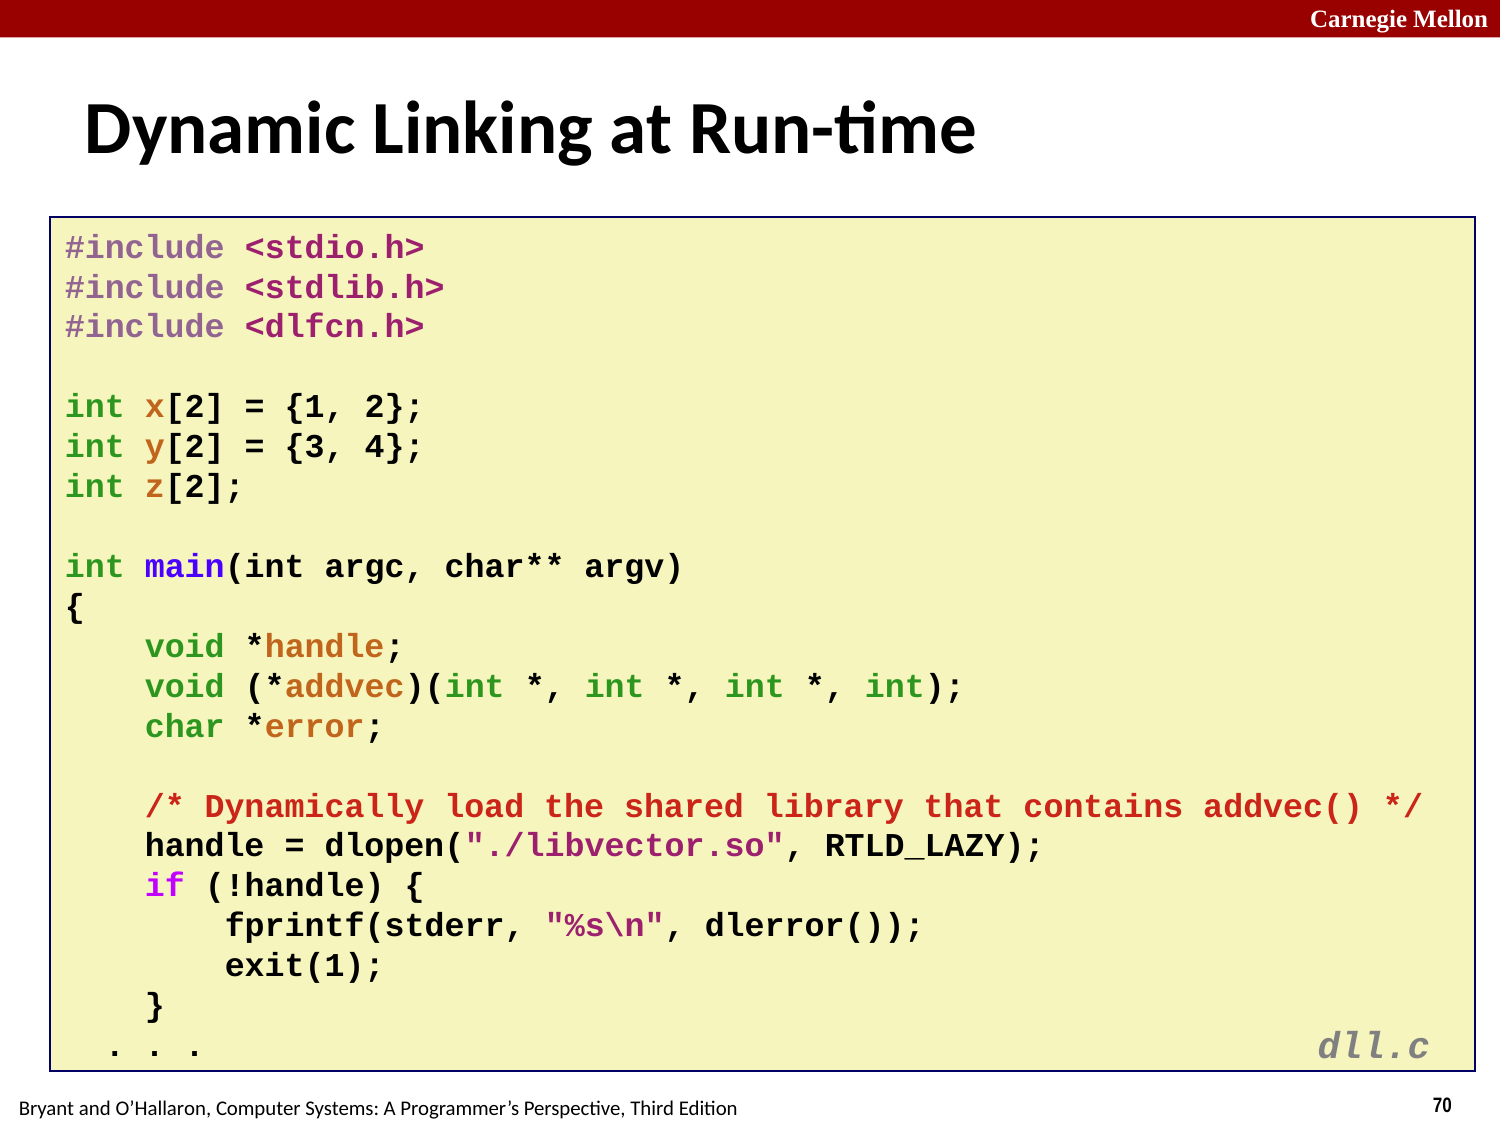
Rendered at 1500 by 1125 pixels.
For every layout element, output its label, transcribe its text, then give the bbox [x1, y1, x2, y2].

text_box #include <stdio.h> #include <stdlib.h> #include <dlfcn.h> int x[2] = {1, 2}; int y[2] = {3, 4}; int z[2]; int main(int argc, char** argv) { void *handle; void (*addvec)(int *, int *, int *, int); char *error; /* Dynamically load the shared library that contains addvec() */ handle = dlopen("./libvector.so", RTLD_LAZY); if (!handle) { fprintf(stderr, "%s\n", dlerror()); exit(1); } . . . [49, 217, 1475, 1071]
title Dynamic Linking at Run-time [69, 58, 1500, 188]
text_box dll.c [1302, 1016, 1445, 1075]
